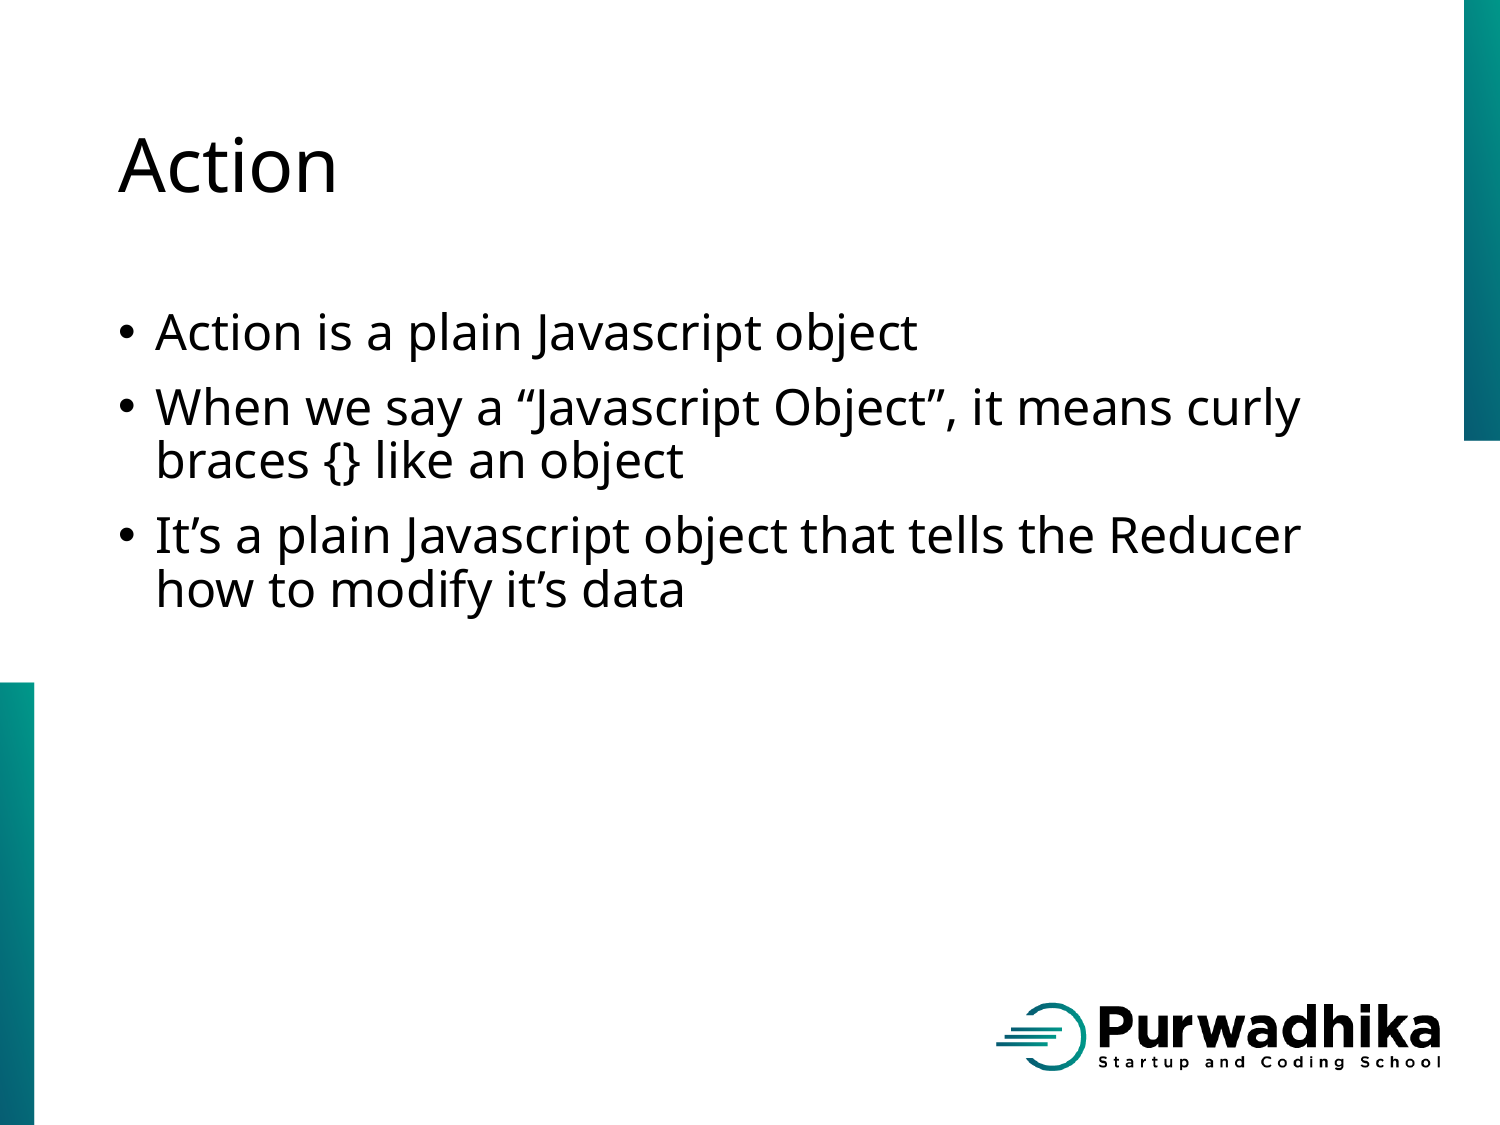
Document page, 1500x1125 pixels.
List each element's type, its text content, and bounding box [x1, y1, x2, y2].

picture [0, 0, 1500, 1125]
title Action [103, 59, 1397, 278]
list Action is a plain Javascript object When we say a “Javascript Object”, it means curly braces {} like an object It’s a plain Javascript object that tells the Reducer how to modify it’s data [103, 299, 1397, 984]
